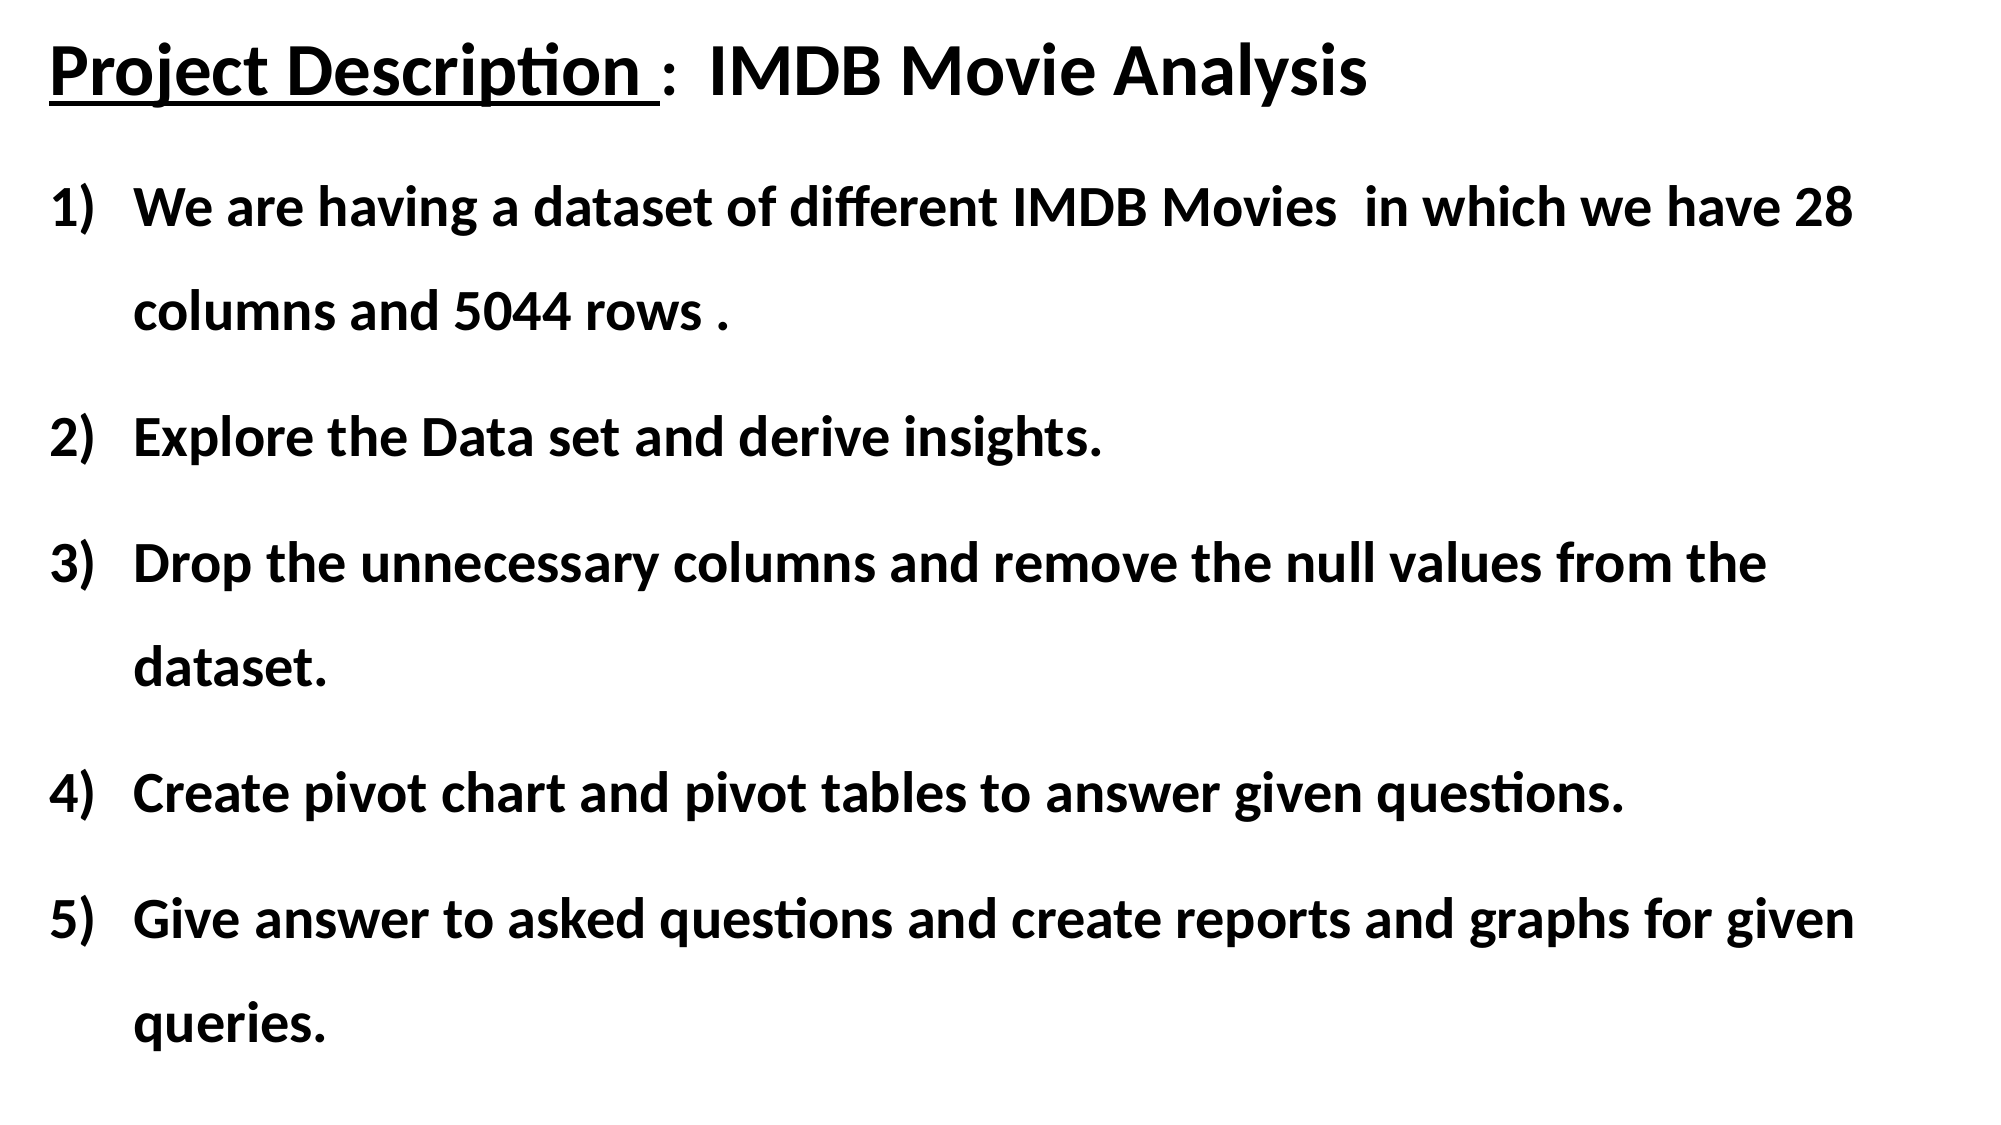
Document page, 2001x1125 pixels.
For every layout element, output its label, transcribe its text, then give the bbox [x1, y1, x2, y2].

subtitle Project Description : IMDB Movie Analysis We are having a dataset of different IMDB Movies in which we have 28 columns and 5044 rows . Explore the Data set and derive insights. Drop the unnecessary columns and remove the null values from the dataset. Create pivot chart and pivot tables to answer given questions. Give answer to asked questions and create reports and graphs for given queries. [34, 23, 1979, 1093]
